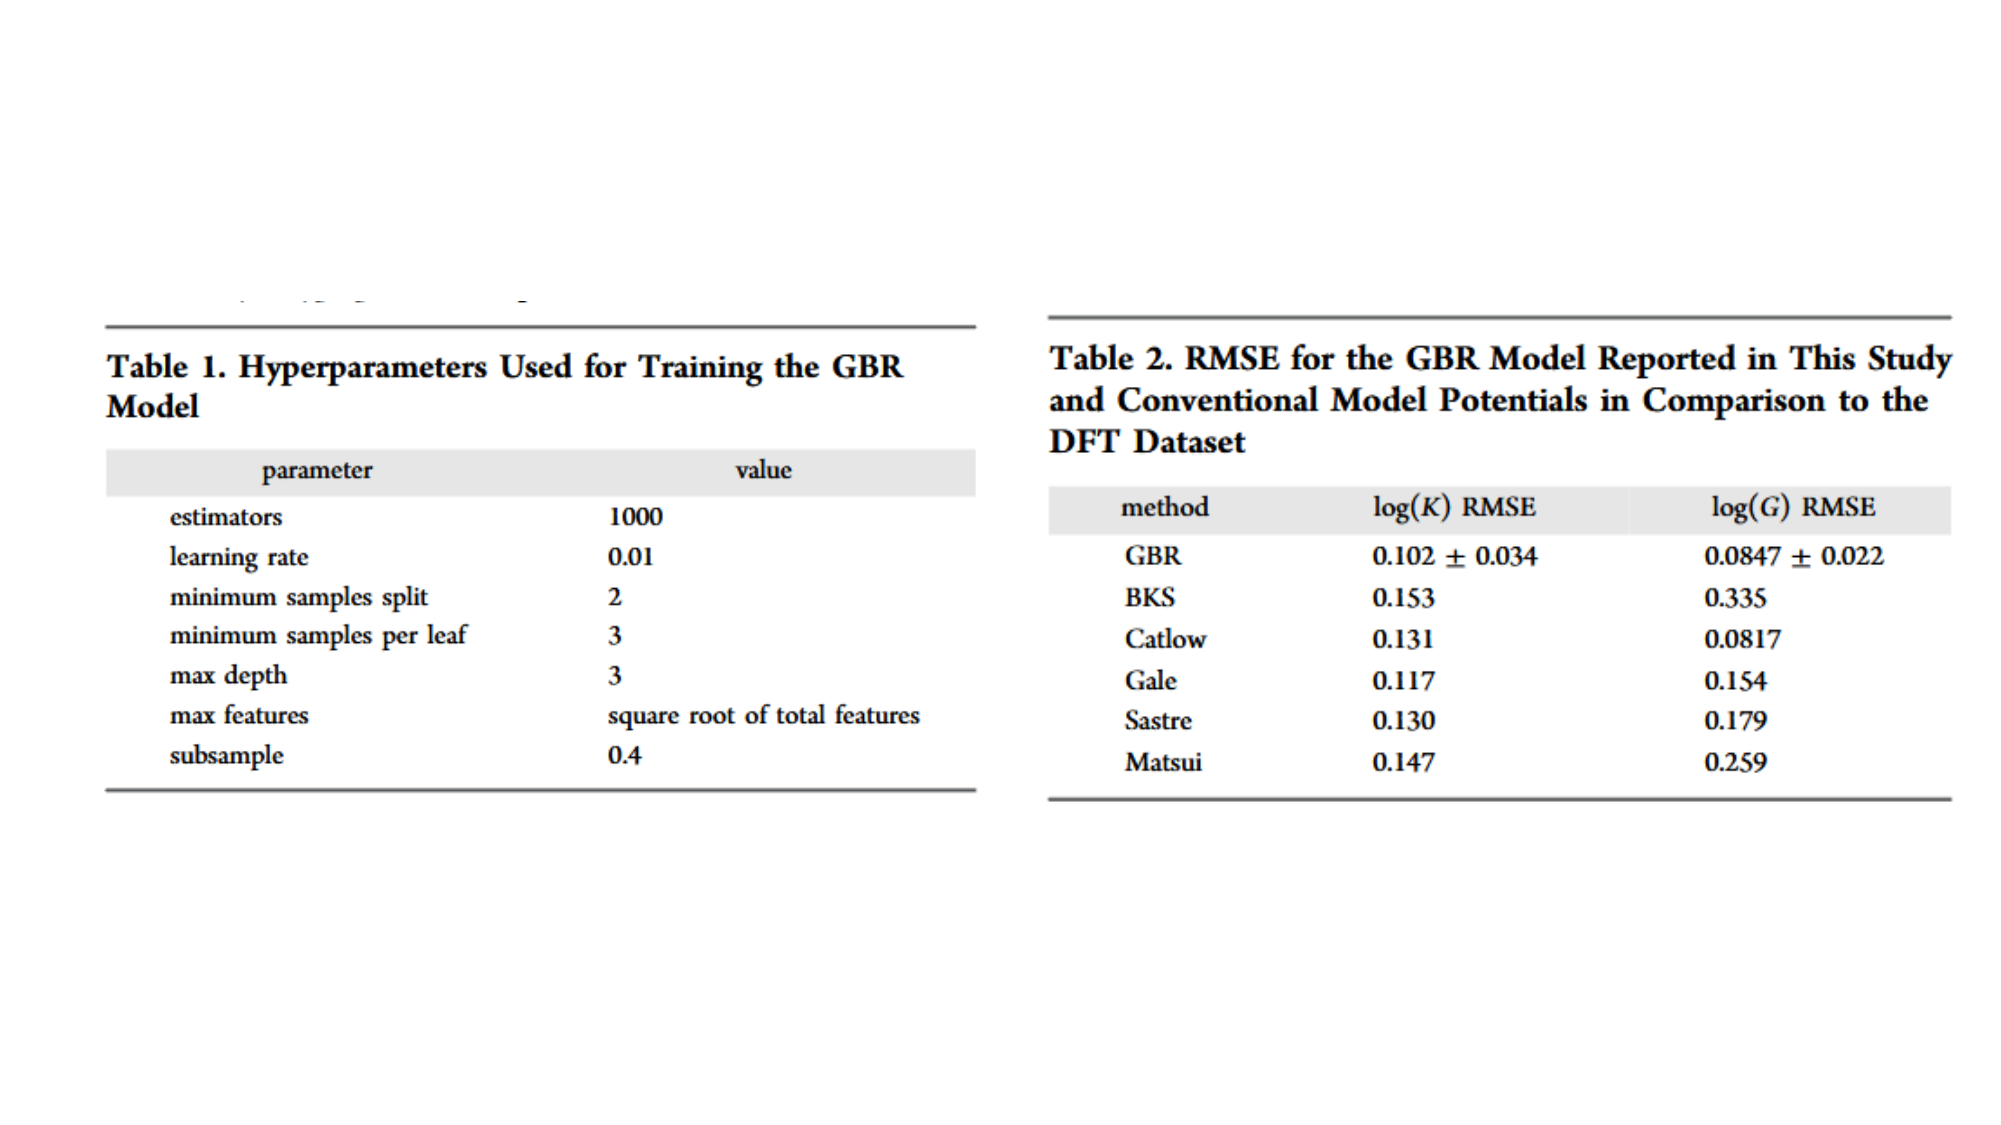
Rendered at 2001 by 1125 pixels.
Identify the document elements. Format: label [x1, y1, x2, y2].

picture [84, 301, 1993, 823]
